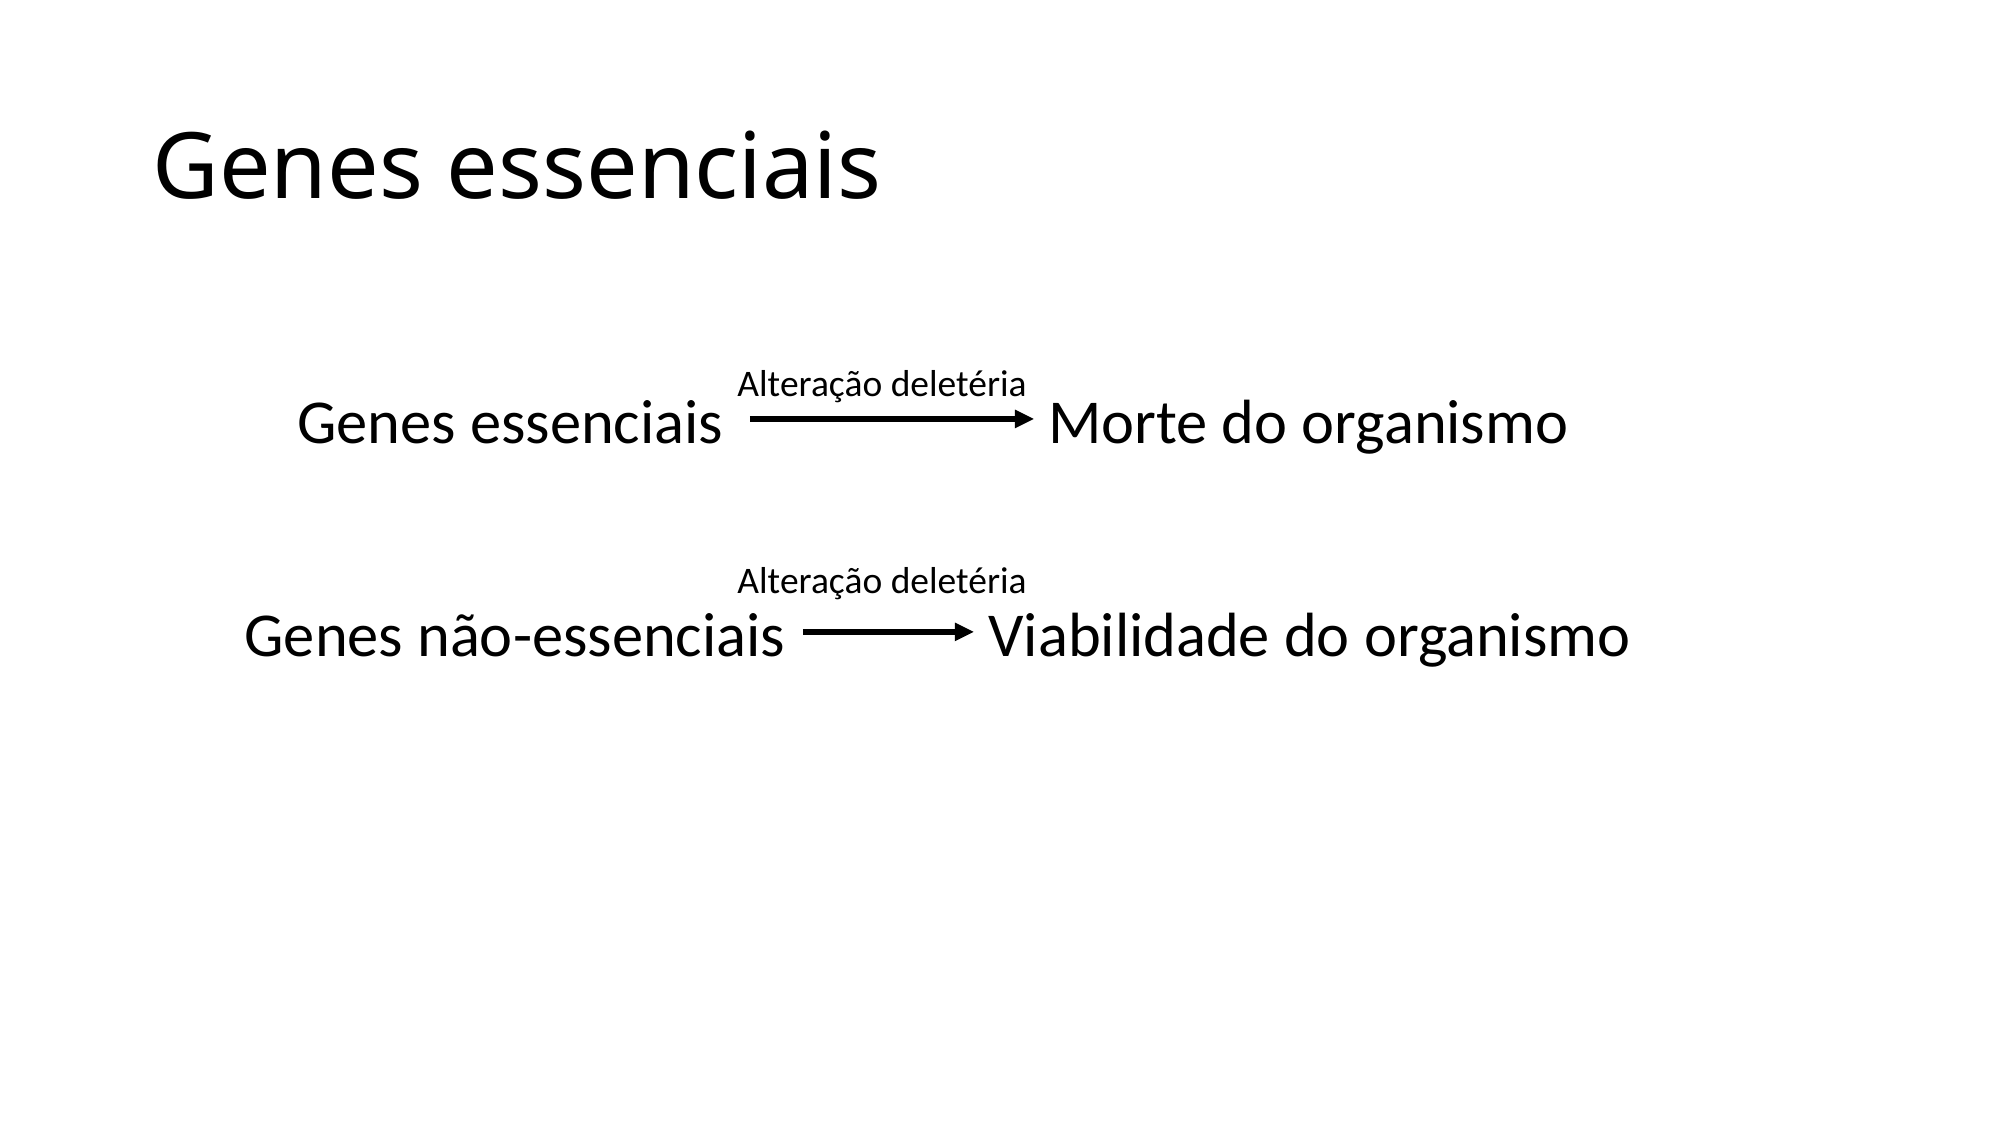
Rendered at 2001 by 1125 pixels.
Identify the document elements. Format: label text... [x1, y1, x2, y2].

text_box Viabilidade do organismo [973, 587, 1650, 677]
text_box Alteração deletéria [722, 351, 1054, 412]
title Genes essenciais [137, 59, 1863, 278]
text_box Morte do organismo [1033, 374, 1590, 464]
text_box Genes não-essenciais [229, 587, 803, 677]
text_box Alteração deletéria [722, 549, 1054, 609]
text_box Genes essenciais [282, 374, 750, 464]
